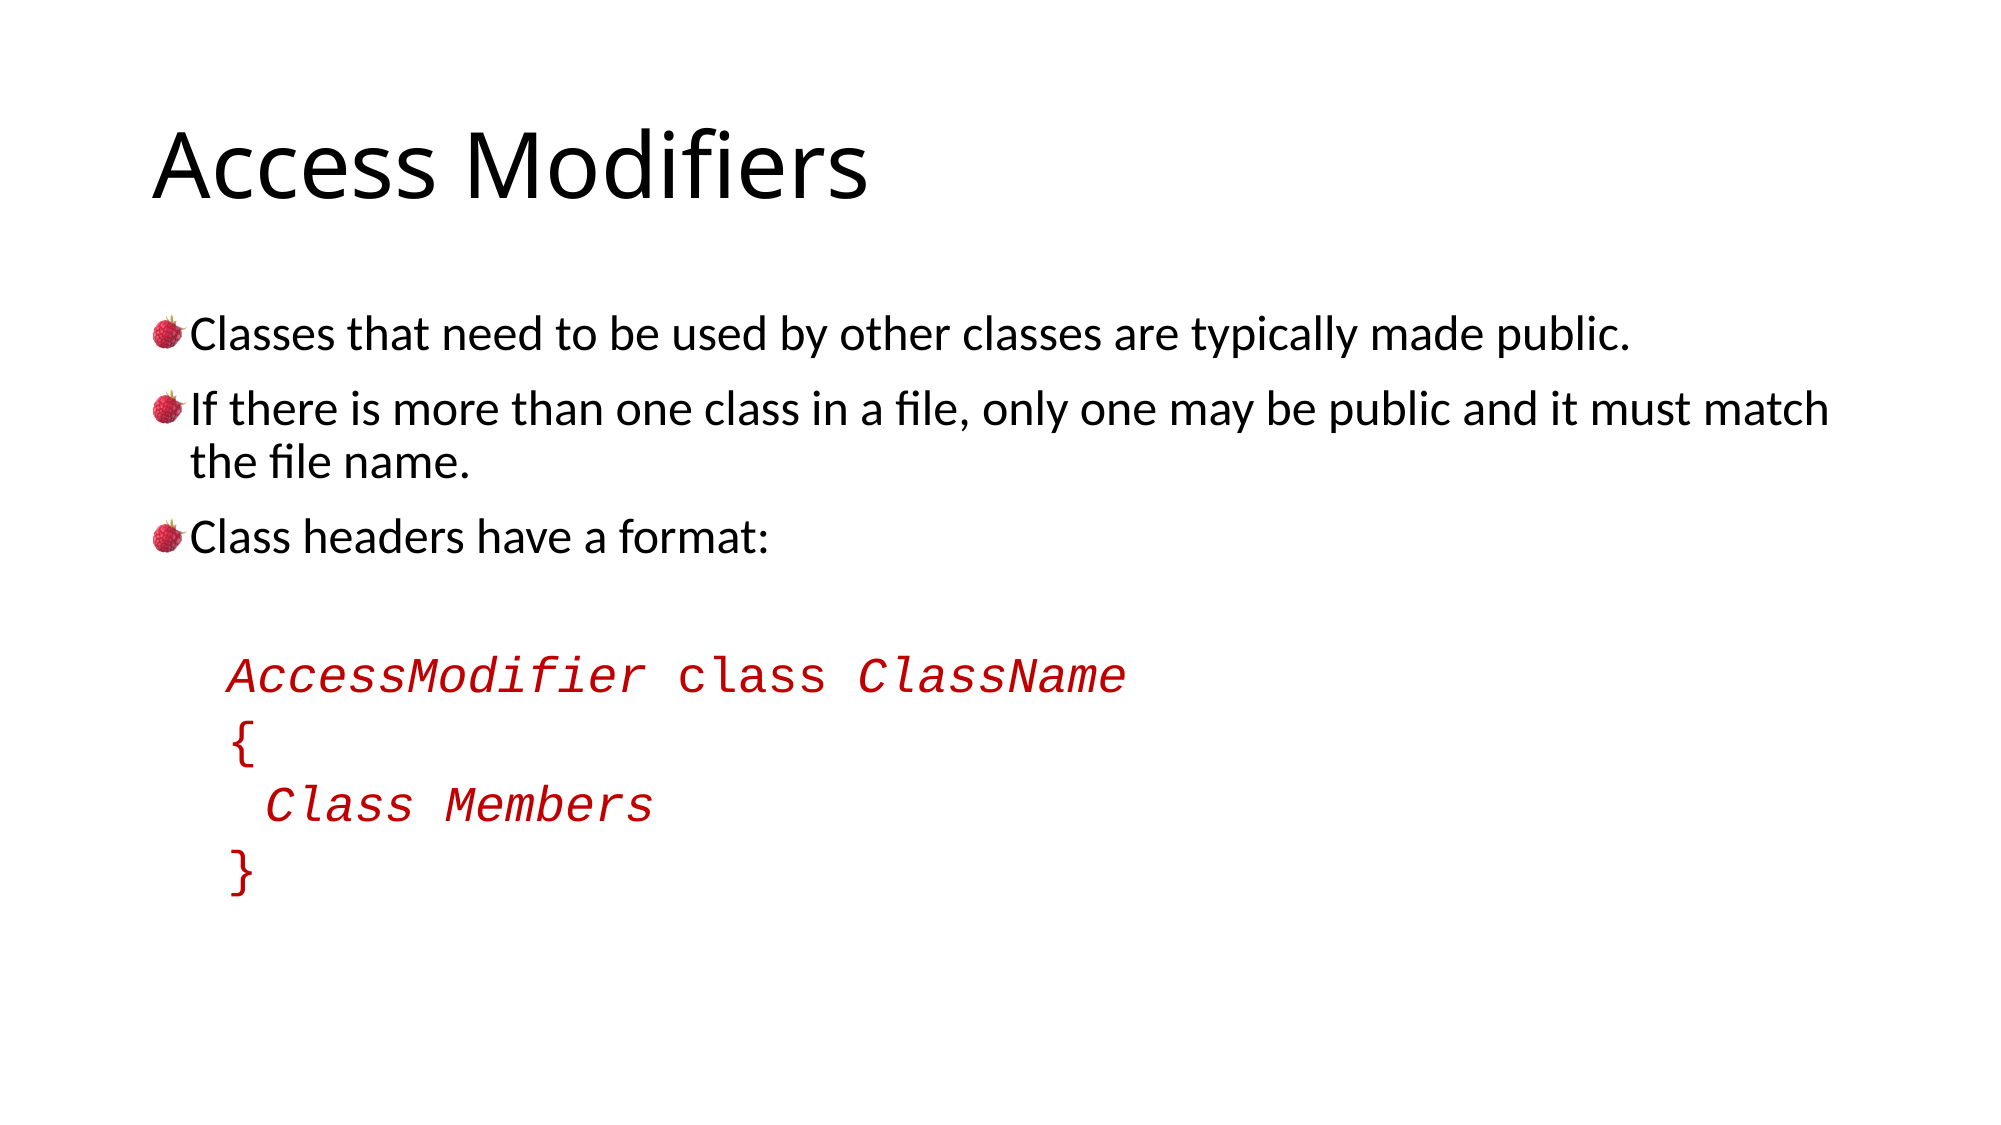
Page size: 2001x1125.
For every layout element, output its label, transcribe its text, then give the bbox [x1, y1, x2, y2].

picture [152, 517, 187, 553]
picture [152, 313, 187, 349]
title Access Modifiers [137, 59, 1863, 278]
list Classes that need to be used by other classes are typically made public. If there is more than one class in a file, only one may be public and it must match the file name. Class headers have a format: AccessModifier class ClassName { Class Members } [137, 299, 1863, 1014]
picture [152, 388, 187, 424]
